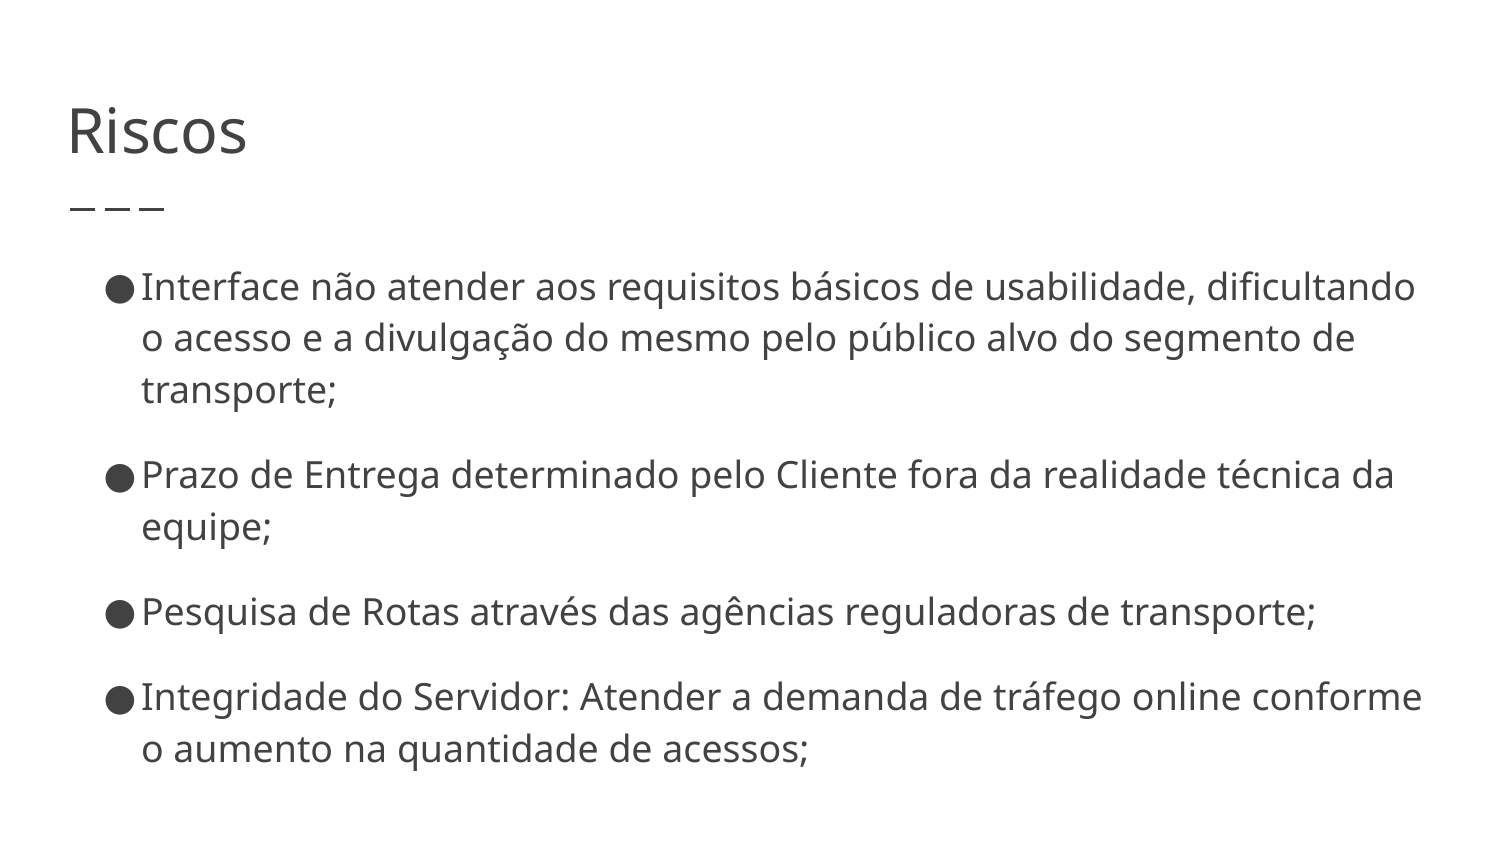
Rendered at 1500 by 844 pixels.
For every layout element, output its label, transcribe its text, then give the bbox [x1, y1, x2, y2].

title Riscos [51, 61, 1449, 182]
list Interface não atender aos requisitos básicos de usabilidade, dificultando o acesso e a divulgação do mesmo pelo público alvo do segmento de transporte; Prazo de Entrega determinado pelo Cliente fora da realidade técnica da equipe; Pesquisa de Rotas através das agências reguladoras de transporte; Integridade do Servidor: Atender a demanda de tráfego online conforme o aumento na quantidade de acessos; [51, 240, 1449, 750]
